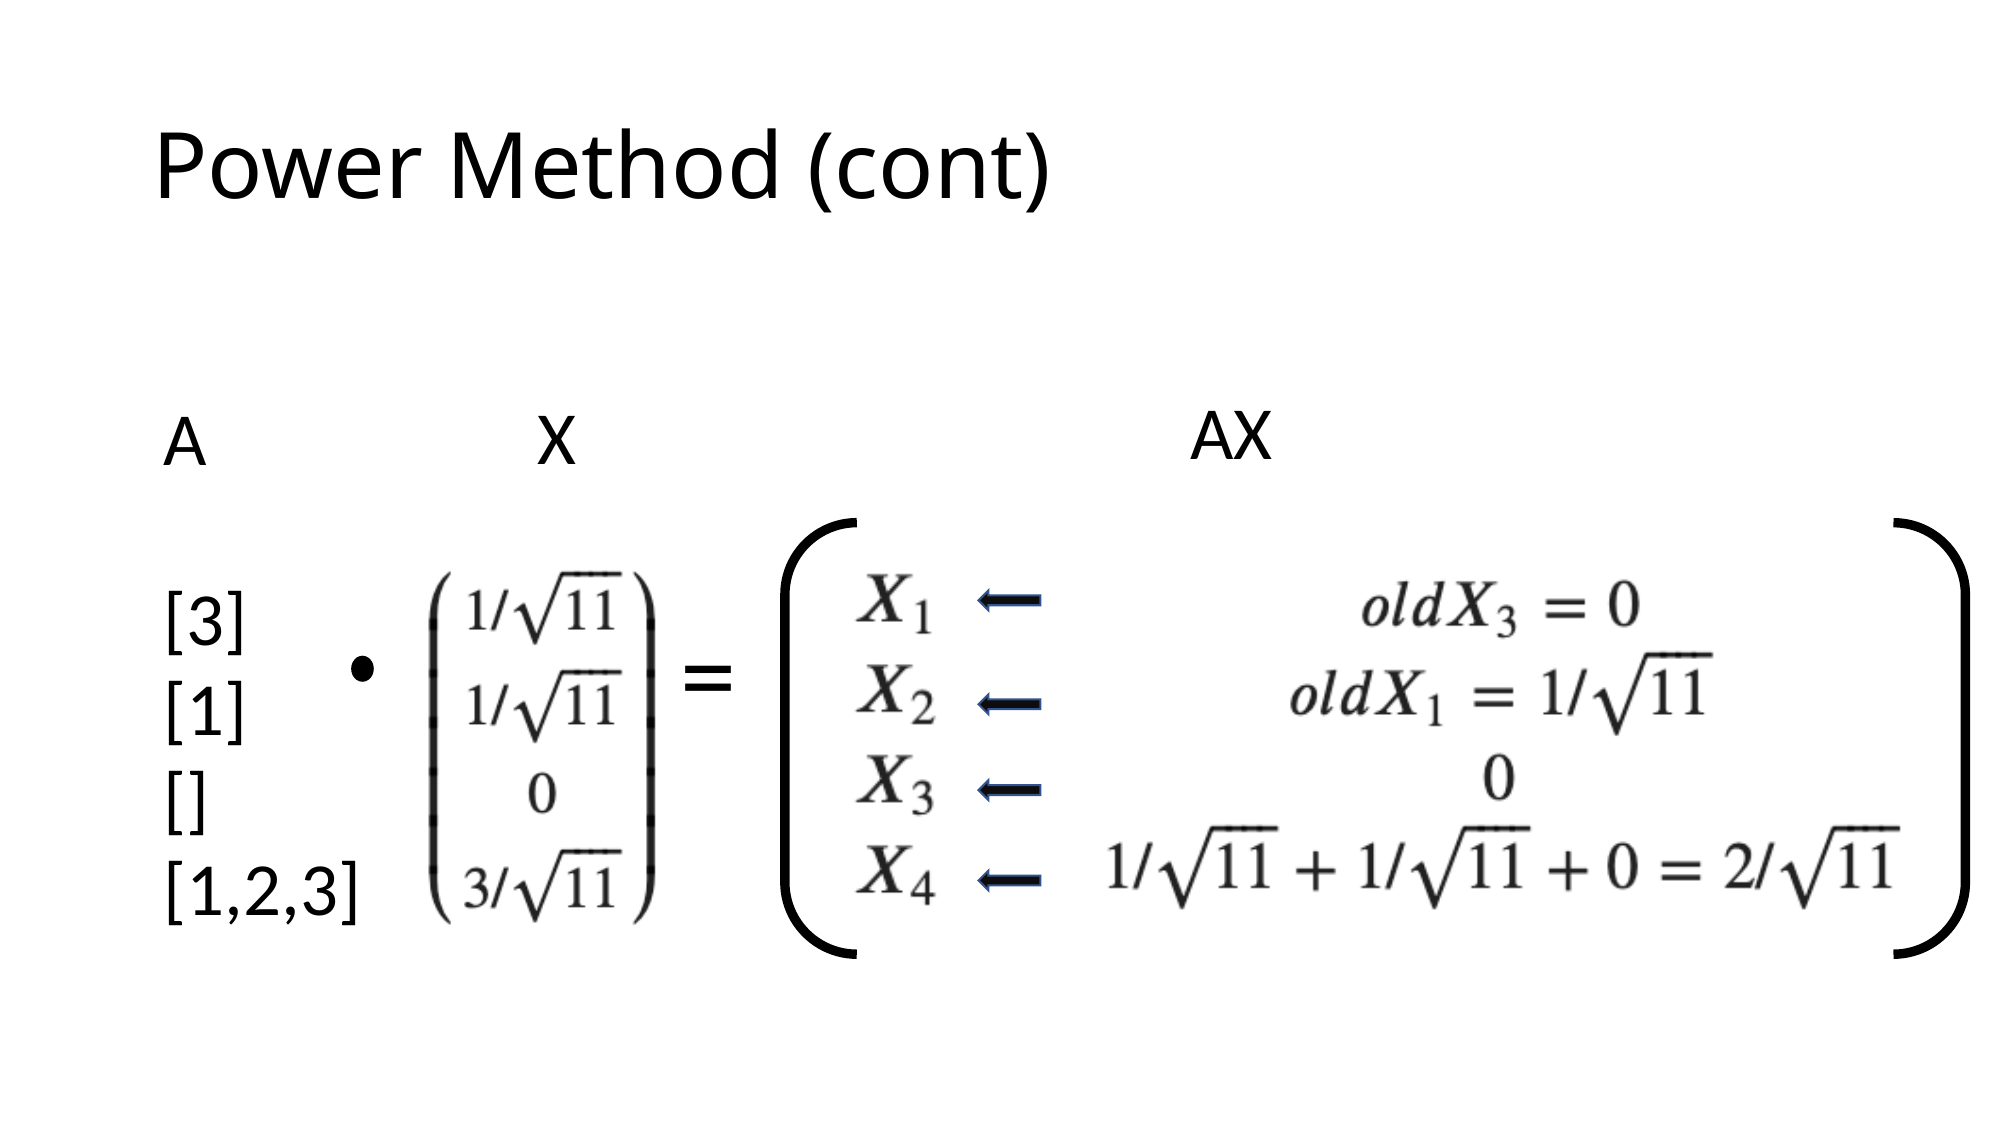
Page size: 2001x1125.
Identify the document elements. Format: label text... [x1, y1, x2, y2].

text_box [351, 655, 374, 682]
text_box A [3] [1] [] [1,2,3] [149, 382, 418, 938]
text_box [977, 868, 1042, 893]
picture [827, 552, 957, 926]
text_box [784, 522, 1966, 955]
text_box [977, 588, 1042, 613]
text_box [977, 691, 1042, 717]
picture [417, 552, 669, 938]
text_box = [669, 594, 750, 745]
picture [1055, 576, 1942, 927]
title Power Method (cont) [137, 59, 1863, 278]
text_box X [521, 381, 619, 487]
text_box AX [1175, 376, 1626, 482]
text_box [977, 777, 1042, 803]
